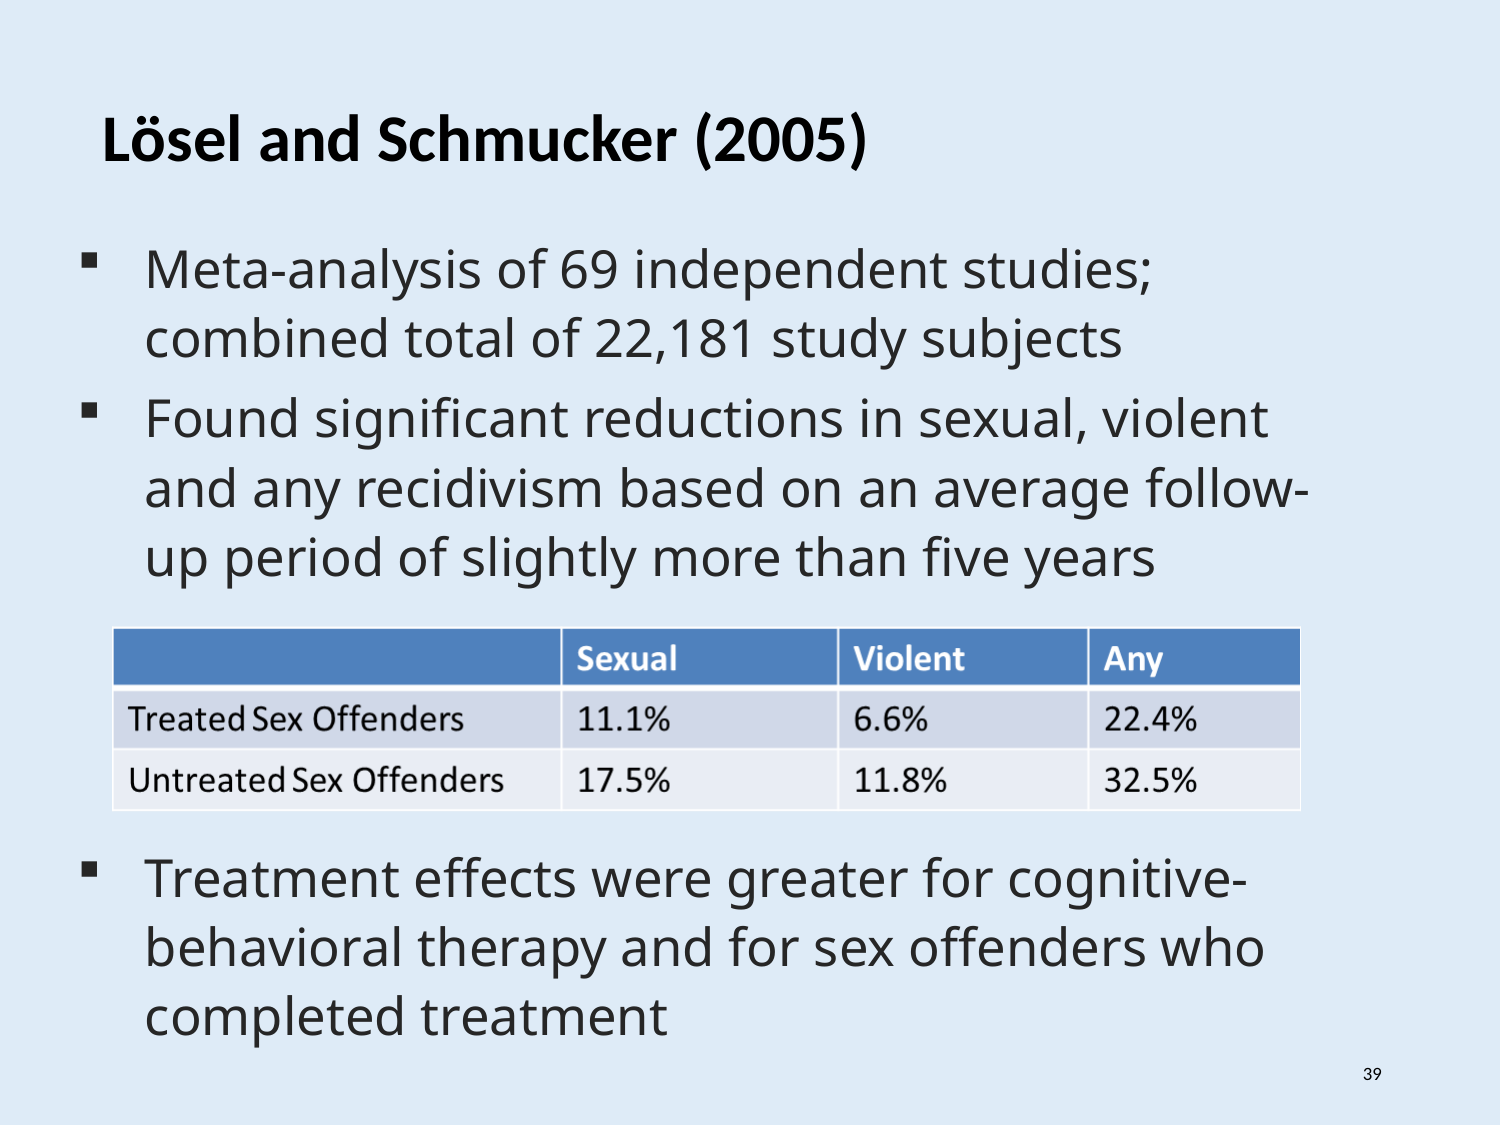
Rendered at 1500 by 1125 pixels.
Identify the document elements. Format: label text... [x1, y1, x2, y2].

slide_number 39 [1059, 1042, 1397, 1103]
picture [112, 623, 1301, 825]
text_box Meta-analysis of 69 independent studies; combined total of 22,181 study subjects Found significant reductions in sexual, violent and any recidivism based on an average follow-up period of slightly more than five years Treatment effects were greater for cognitive-behavioral therapy and for sex offenders who completed treatment [62, 222, 1338, 1088]
text_box Lösel and Schmucker (2005) [87, 87, 1338, 183]
